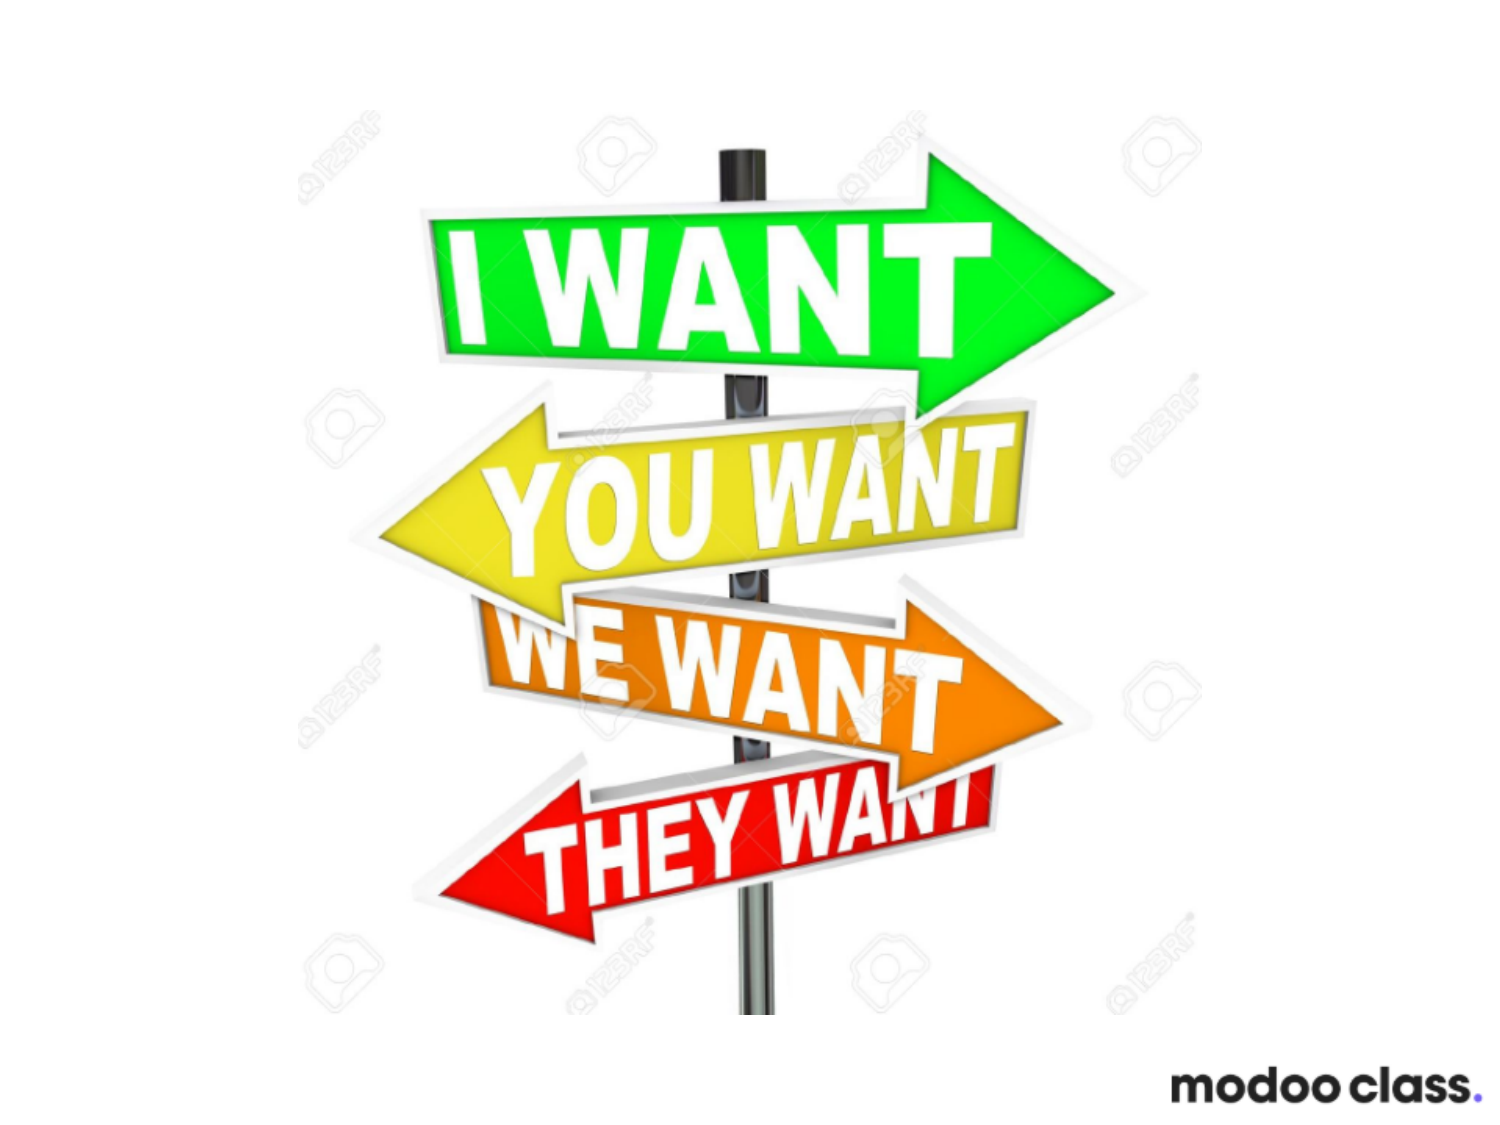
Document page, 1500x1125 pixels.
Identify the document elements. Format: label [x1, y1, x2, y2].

picture [298, 109, 1202, 1016]
picture [1158, 1053, 1499, 1125]
